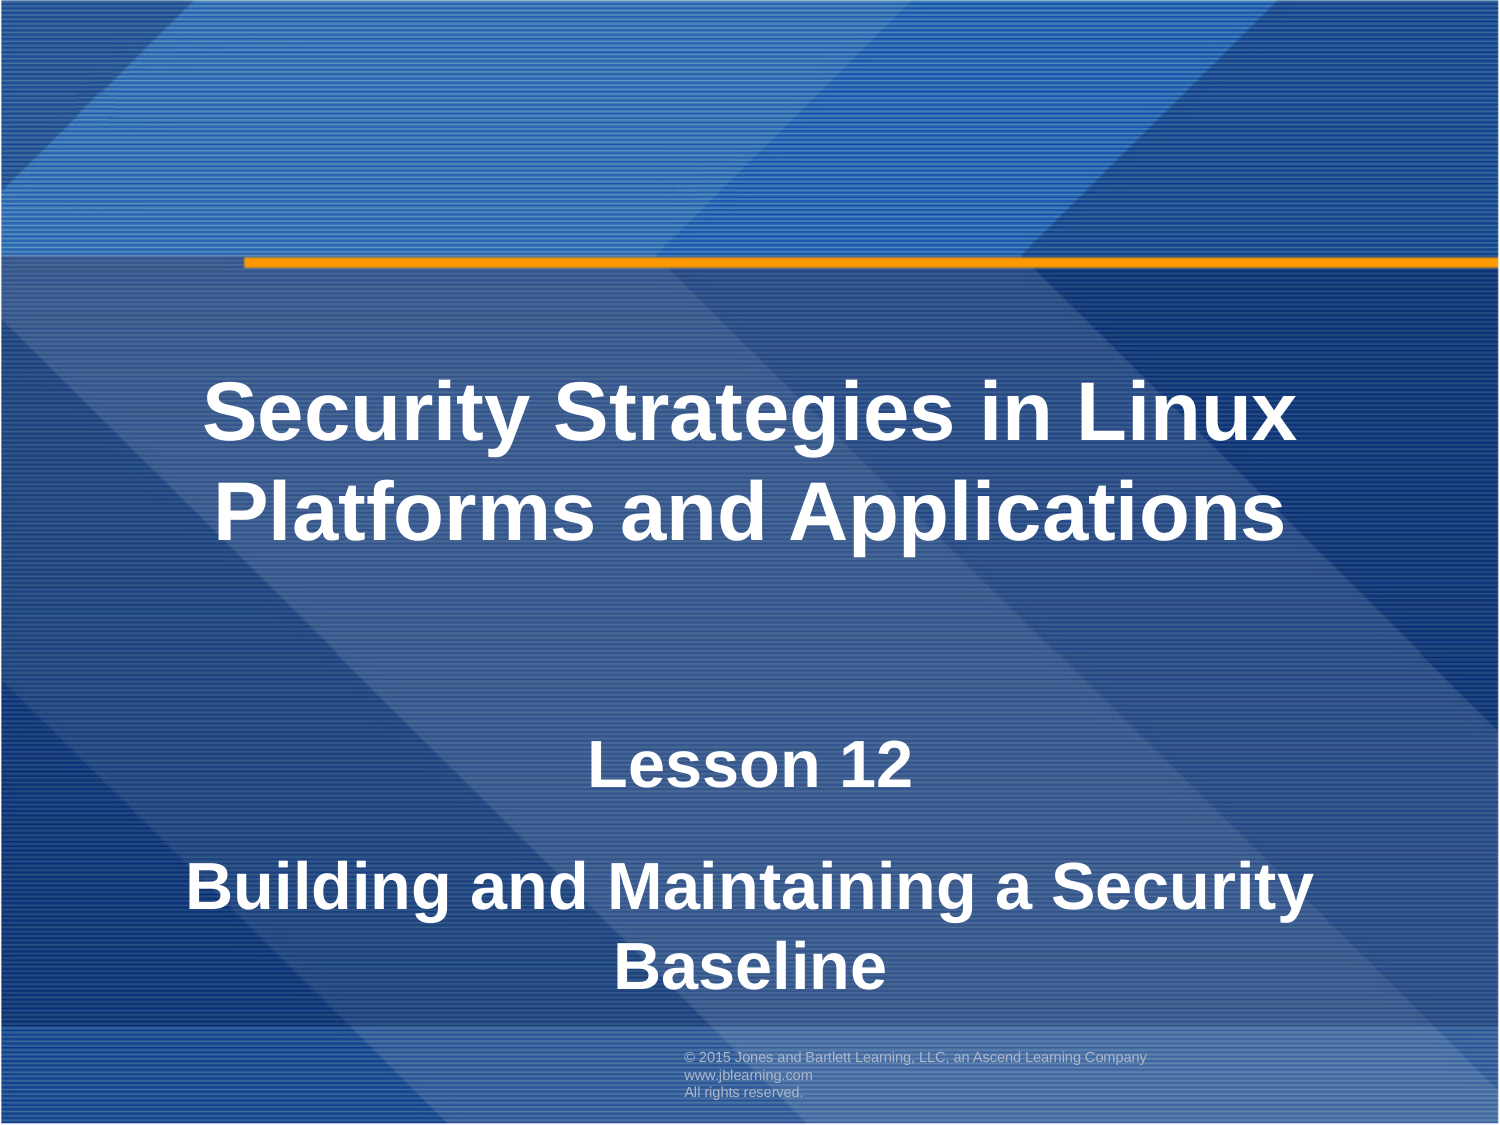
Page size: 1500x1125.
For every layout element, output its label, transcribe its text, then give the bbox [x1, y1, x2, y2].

subtitle Security Strategies in Linux Platforms and Applications Lesson 12 Building and Maintaining a Security Baseline [65, 349, 1436, 1017]
picture [0, 0, 1500, 1125]
